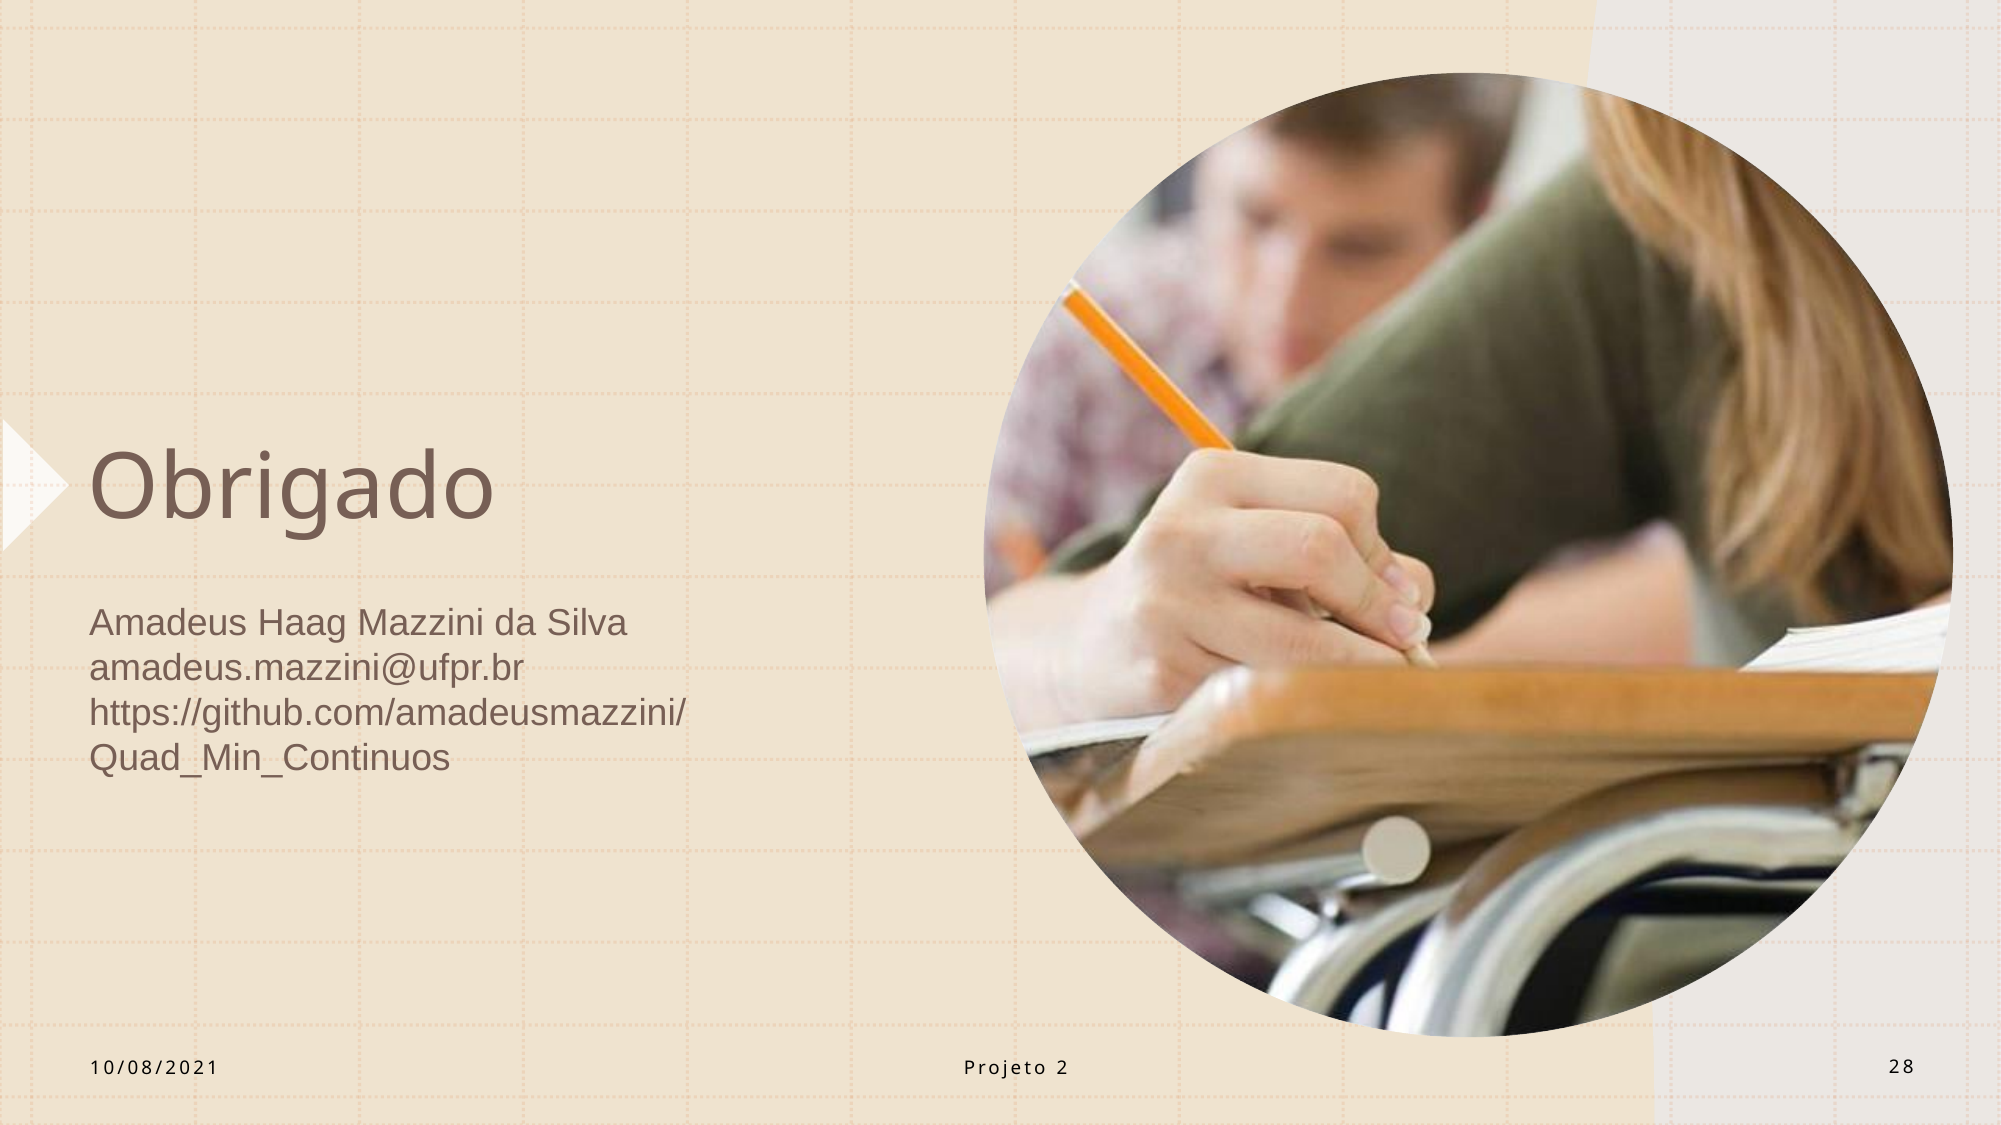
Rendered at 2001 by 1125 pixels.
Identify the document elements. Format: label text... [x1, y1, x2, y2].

slide_number 28 [1835, 1037, 1967, 1098]
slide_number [75, 1037, 495, 1098]
footer Projeto 2 [689, 1036, 1343, 1097]
subtitle Amadeus Haag Mazzini da Silva amadeus.mazzini@ufpr.br https://github.com/amadeusmazzini/Quad_Min_Continuos [74, 590, 963, 847]
title Obrigado [72, 113, 970, 546]
picture [983, 72, 1954, 1038]
